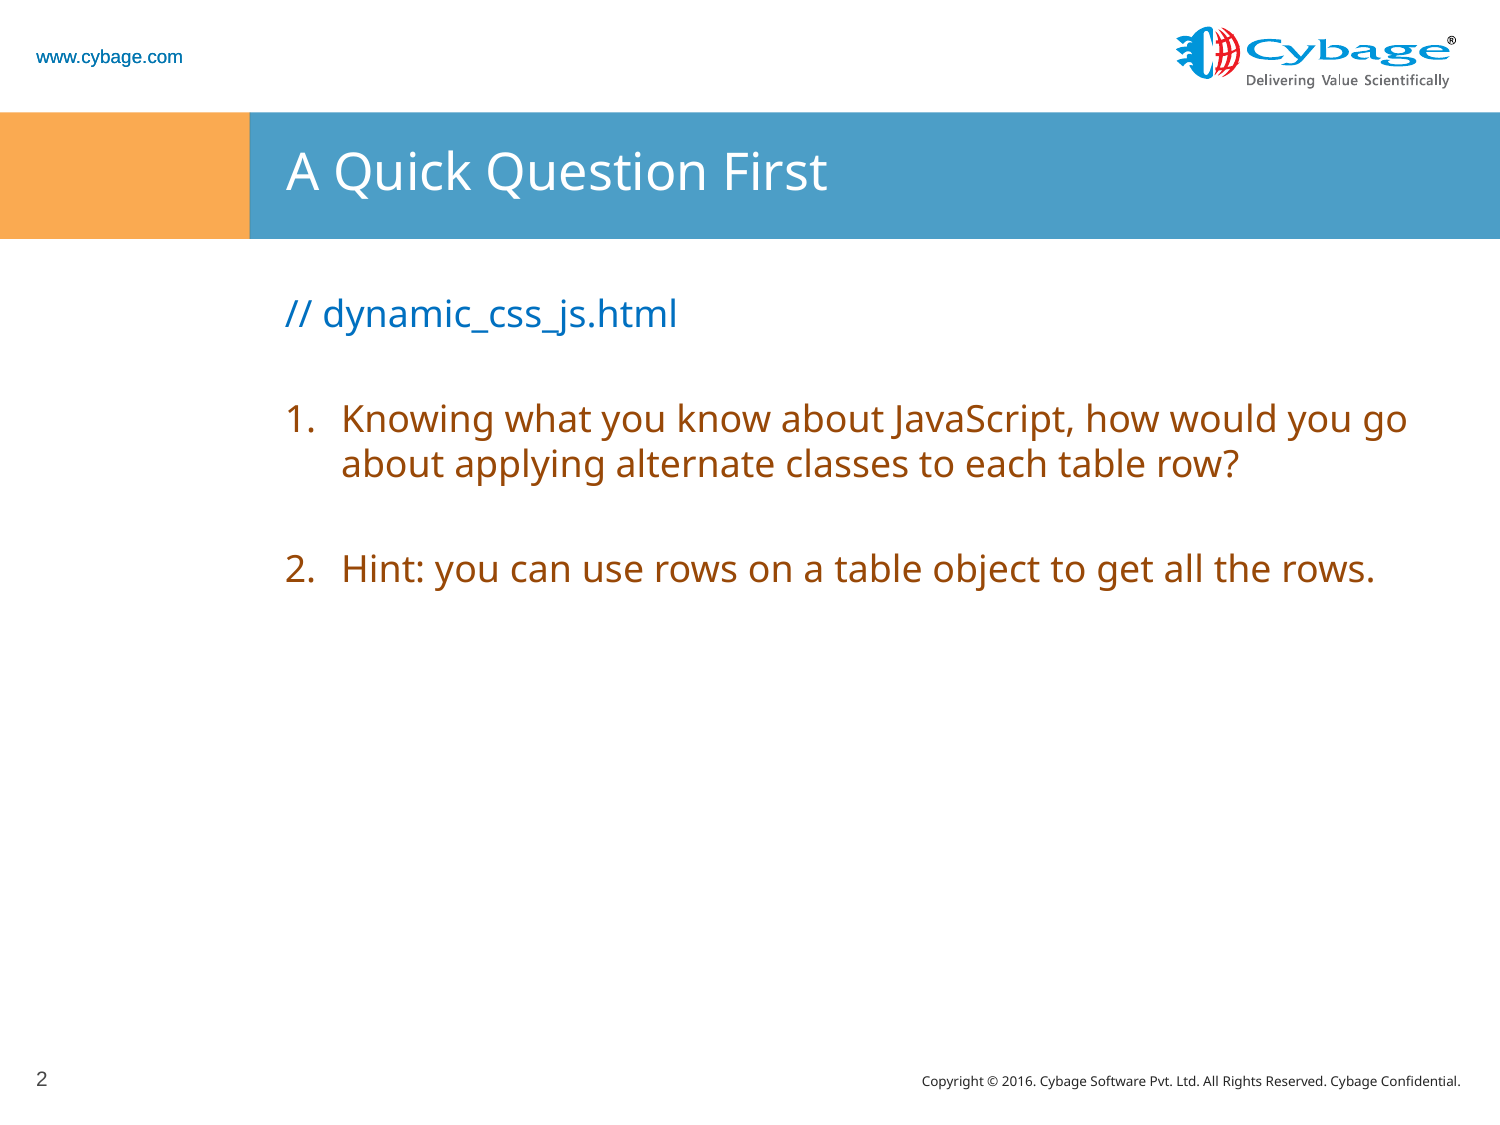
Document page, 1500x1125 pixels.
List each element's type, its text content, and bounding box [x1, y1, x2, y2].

slide_number 2 [21, 1048, 102, 1109]
title A Quick Question First [272, 131, 1463, 225]
list // dynamic_css_js.html Knowing what you know about JavaScript, how would you go about applying alternate classes to each table row? Hint: you can use rows on a table object to get all the rows. [269, 282, 1463, 875]
